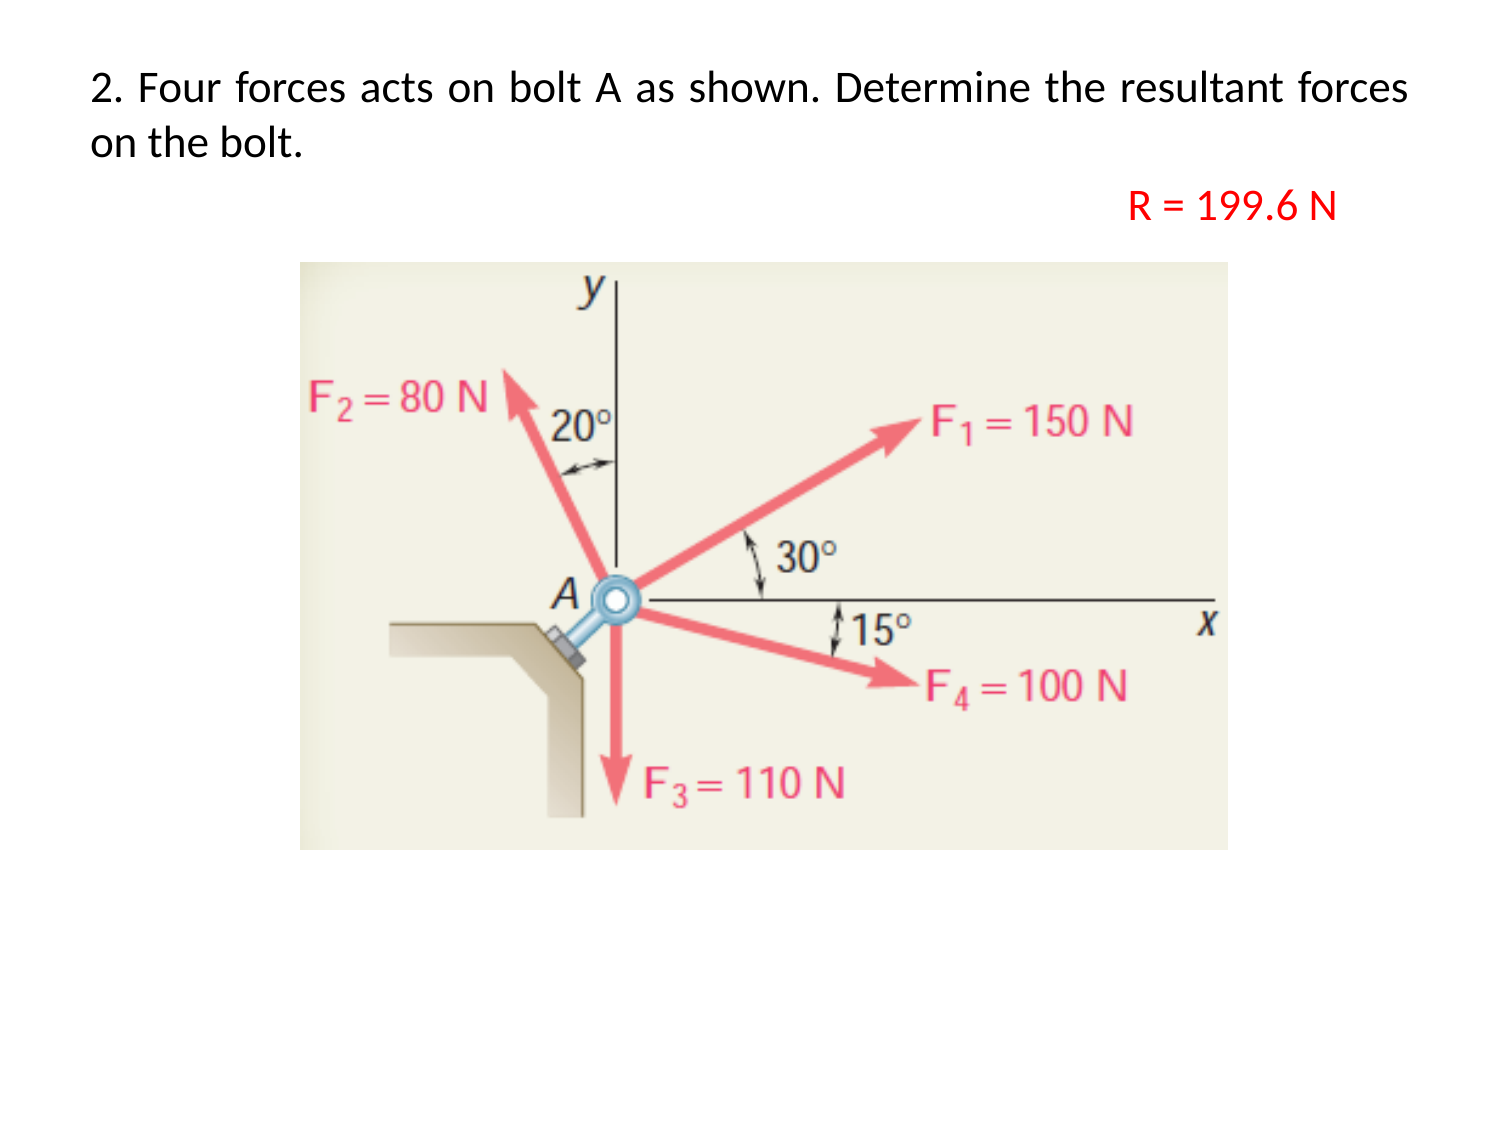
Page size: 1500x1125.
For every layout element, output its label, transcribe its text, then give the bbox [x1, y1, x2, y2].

list 2. Four forces acts on bolt A as shown. Determine the resultant forces on the bolt. R = 199.6 N [75, 50, 1425, 238]
picture [299, 262, 1228, 851]
